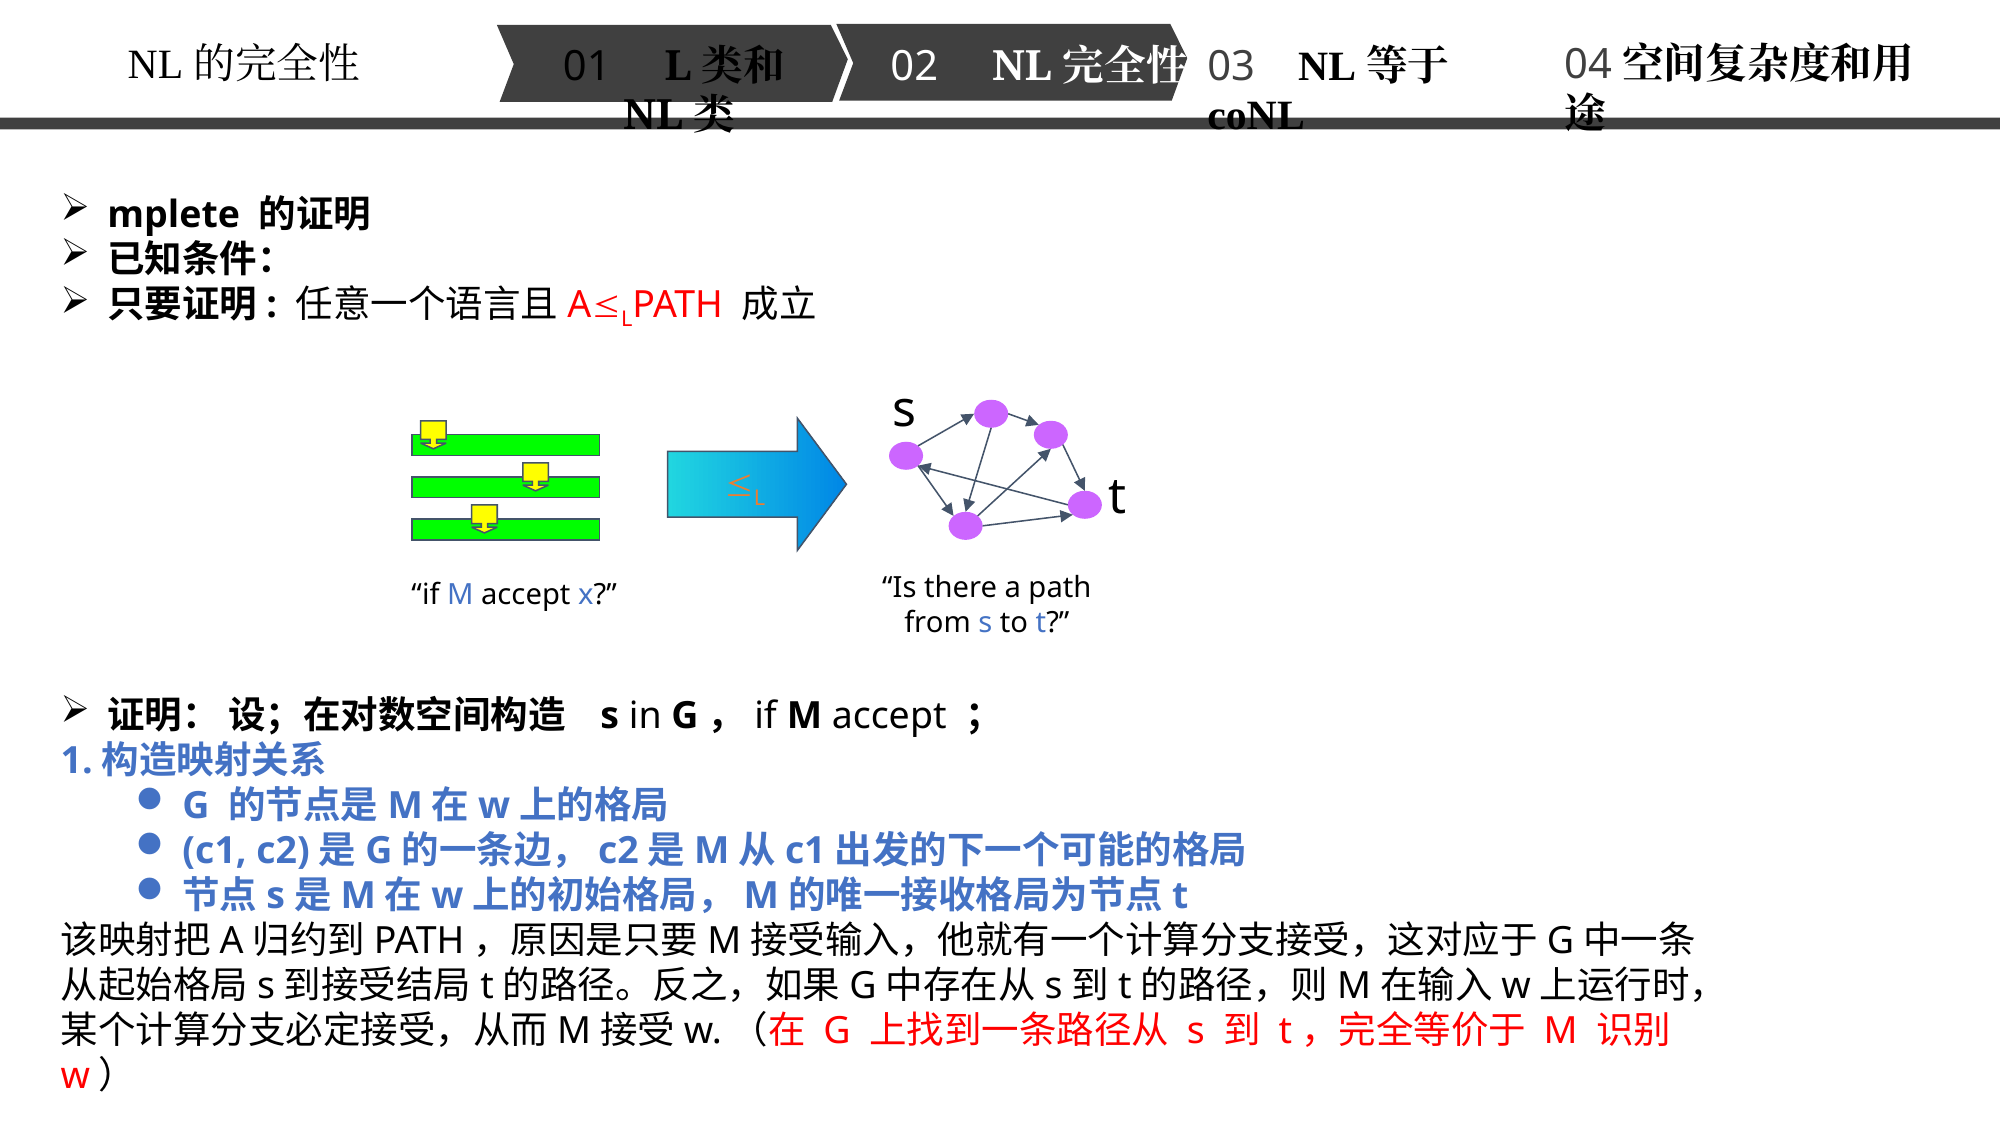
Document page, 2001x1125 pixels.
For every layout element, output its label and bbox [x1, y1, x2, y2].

text_box [0, 23, 2000, 130]
text_box [298, 646, 1574, 1125]
text_box [309, 369, 1136, 664]
